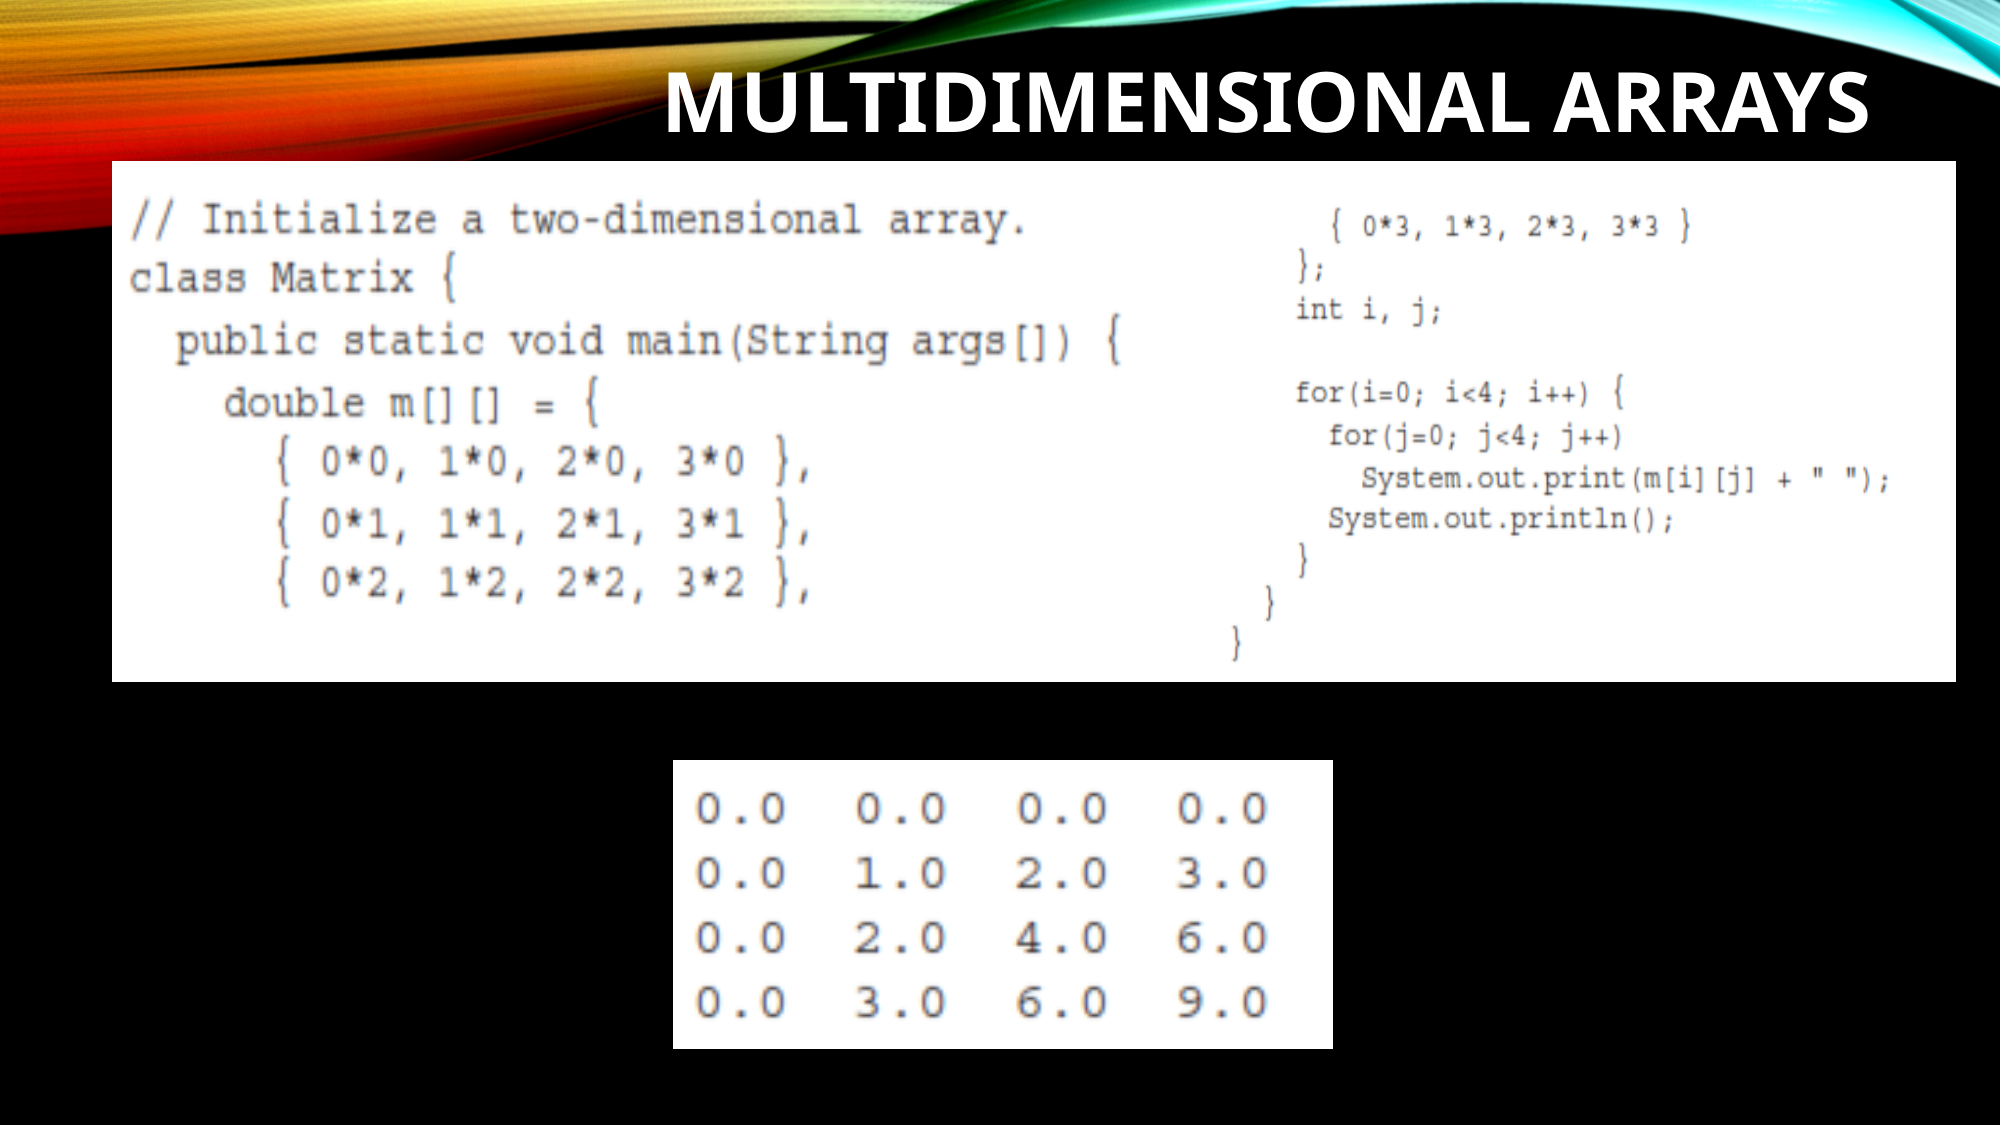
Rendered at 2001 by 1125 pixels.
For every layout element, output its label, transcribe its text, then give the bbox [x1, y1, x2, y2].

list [673, 760, 1334, 1049]
title Multidimensional arrays [474, 46, 1888, 161]
picture [0, 0, 2000, 682]
